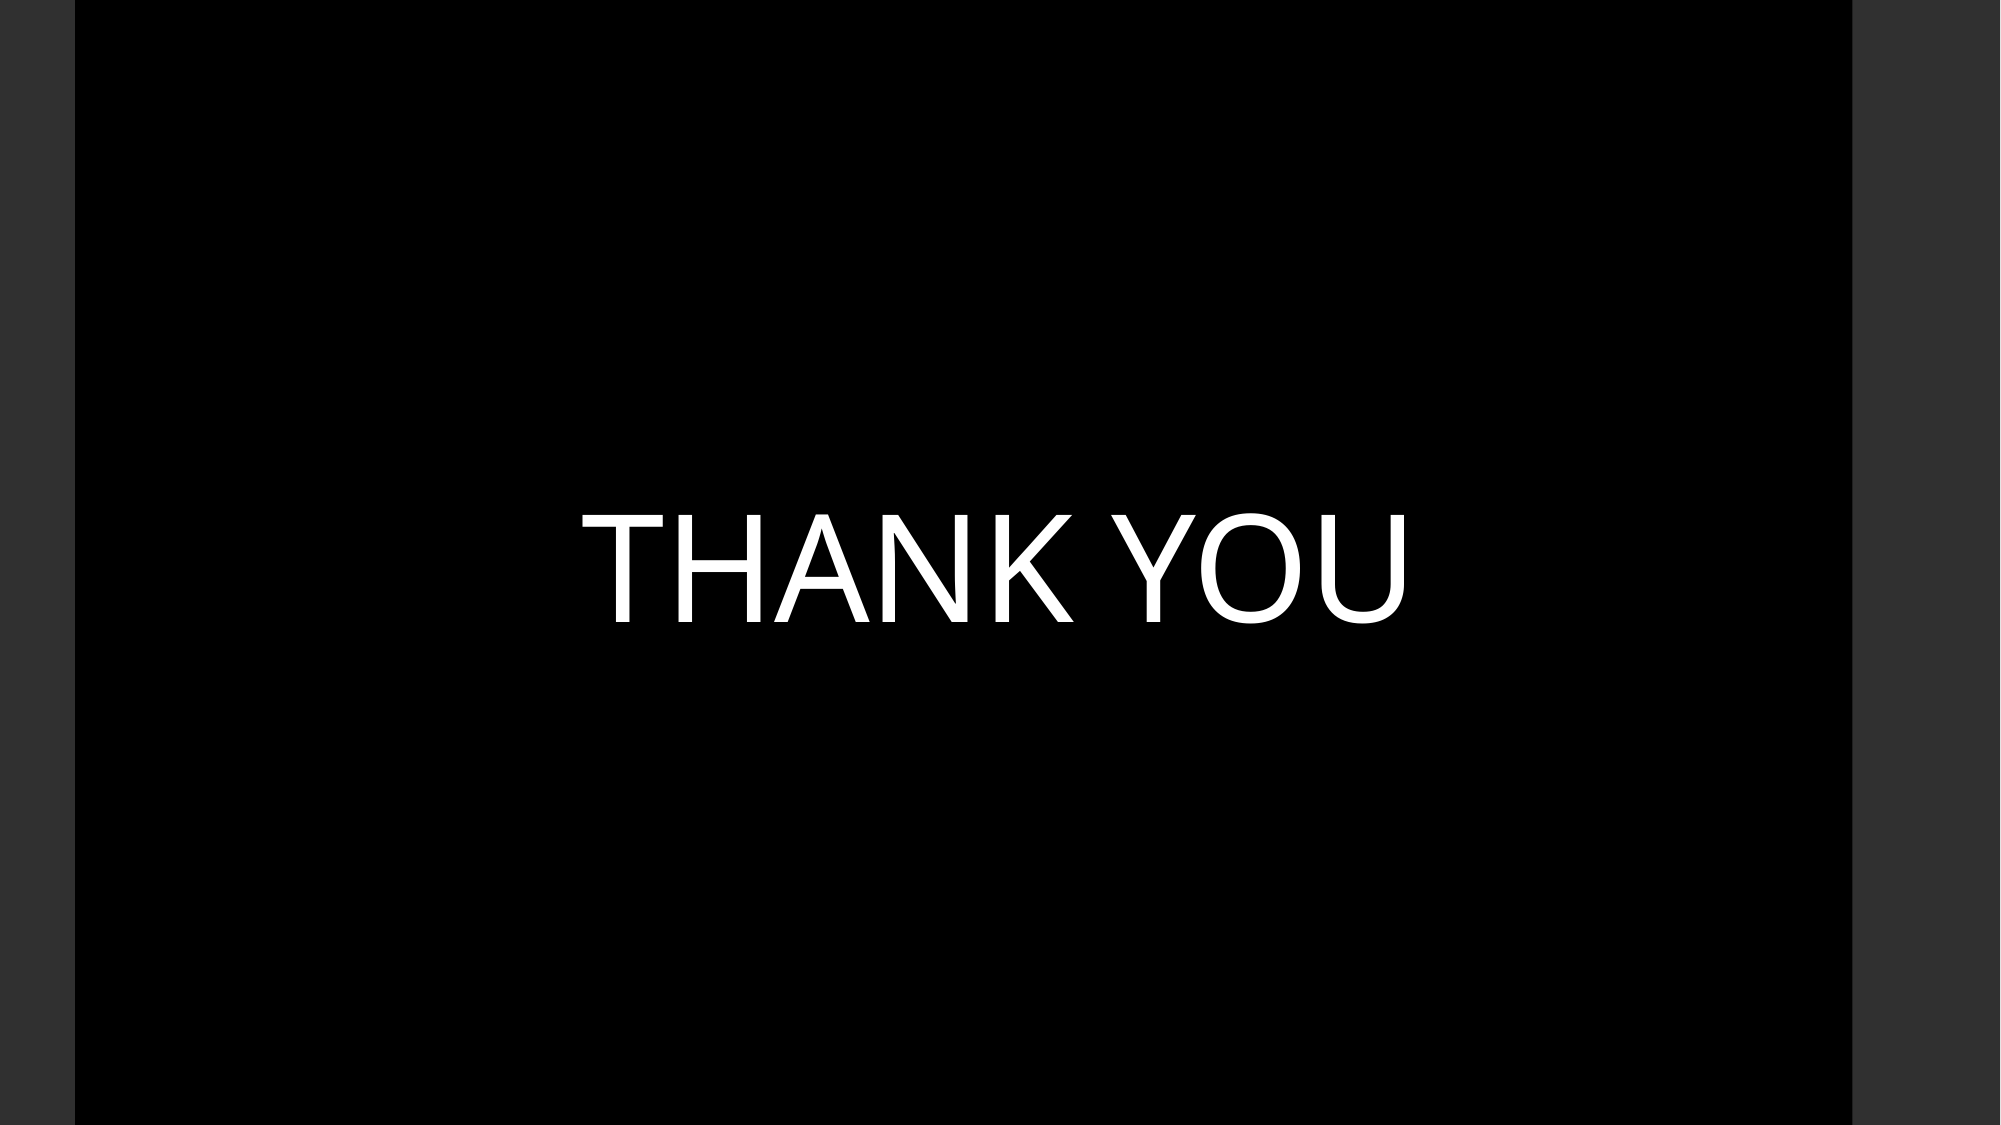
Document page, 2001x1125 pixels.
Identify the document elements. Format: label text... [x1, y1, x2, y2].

title THANK YOU [227, 464, 1773, 661]
